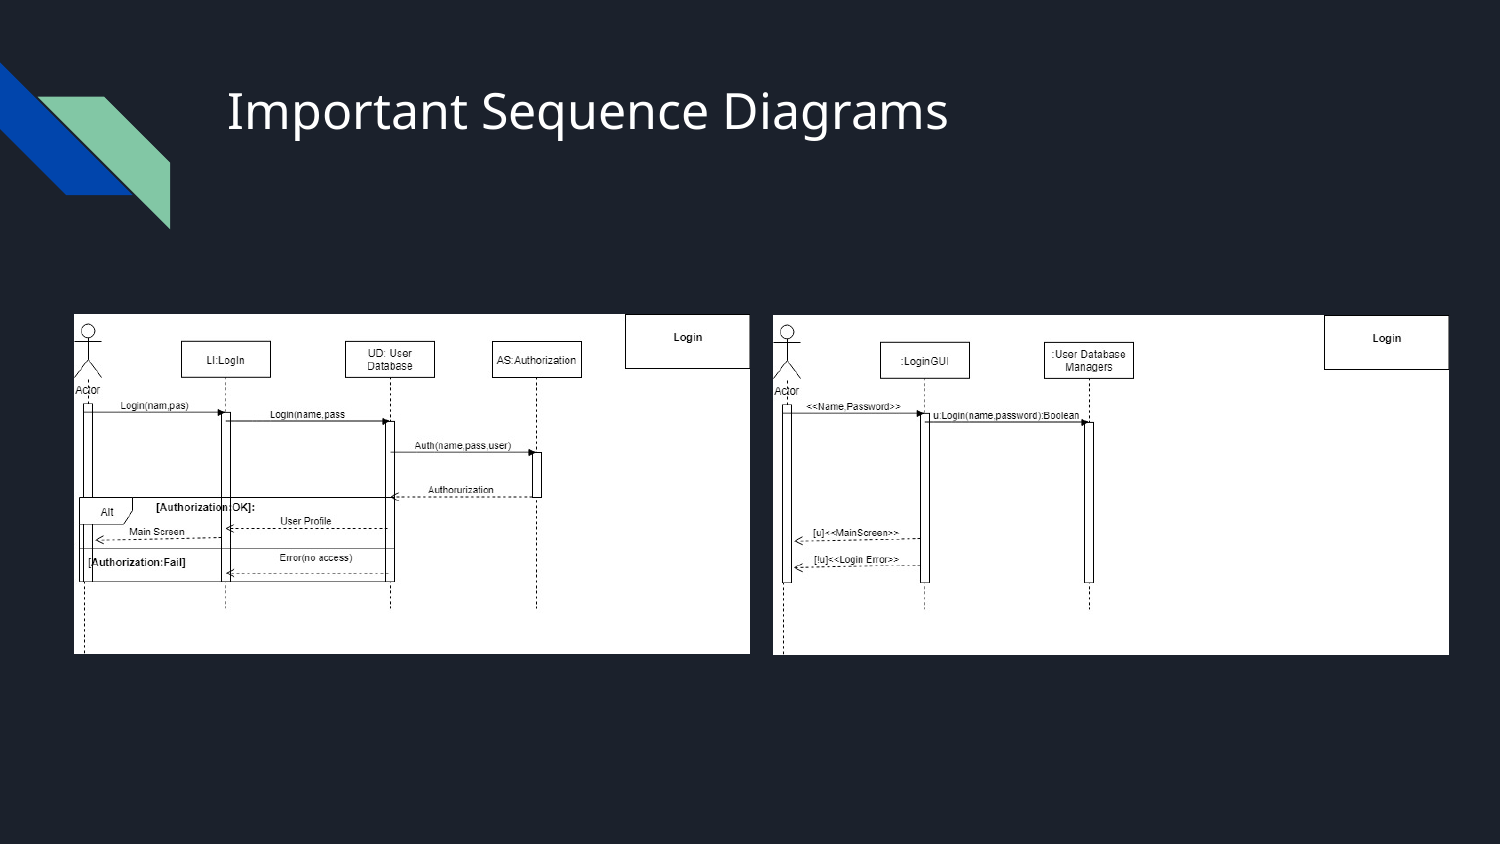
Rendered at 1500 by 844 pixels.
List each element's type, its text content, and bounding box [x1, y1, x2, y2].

picture [773, 315, 1449, 655]
picture [74, 313, 751, 654]
title Important Sequence Diagrams [212, 64, 1368, 215]
